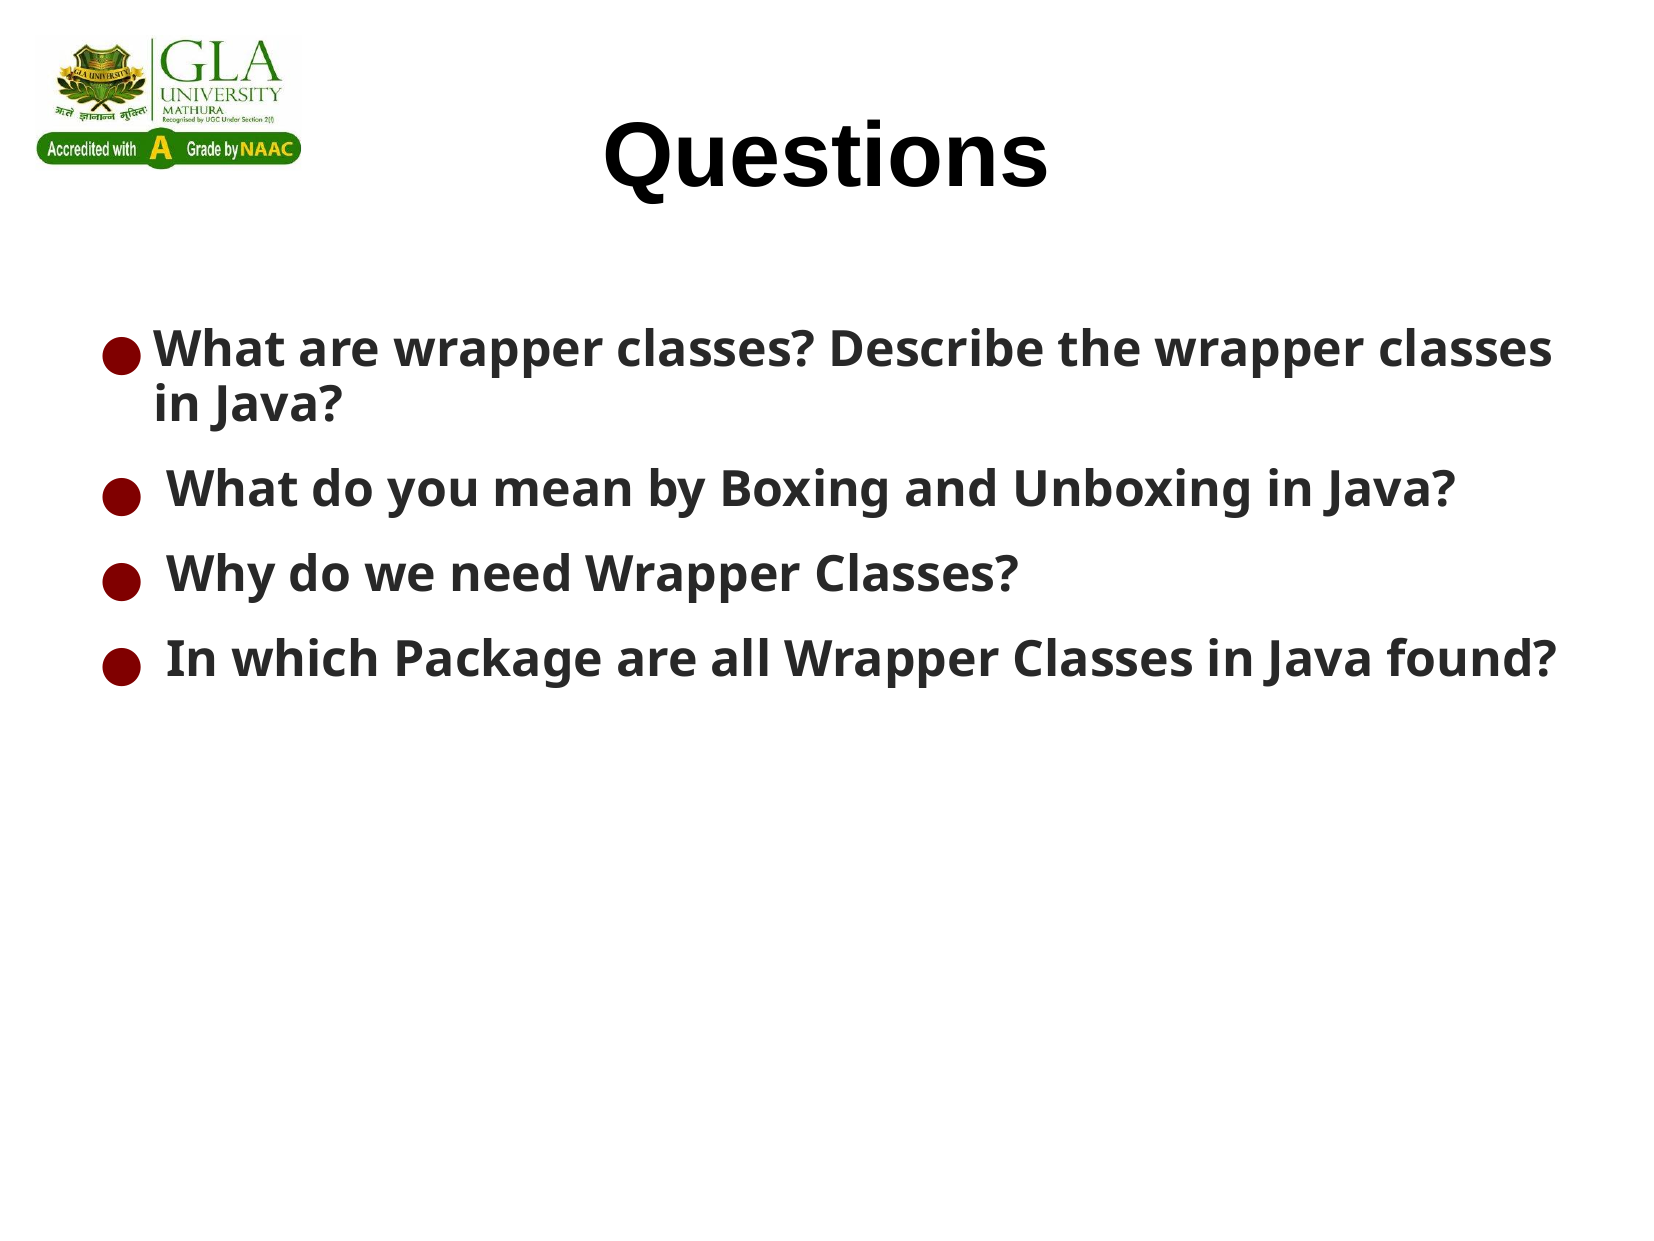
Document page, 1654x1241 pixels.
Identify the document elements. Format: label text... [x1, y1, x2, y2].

picture [34, 34, 302, 172]
title Questions [82, 49, 1571, 257]
list What are wrapper classes? Describe the wrapper classes in Java? What do you mean by Boxing and Unboxing in Java? Why do we need Wrapper Classes? In which Package are all Wrapper Classes in Java found? [82, 316, 1571, 874]
